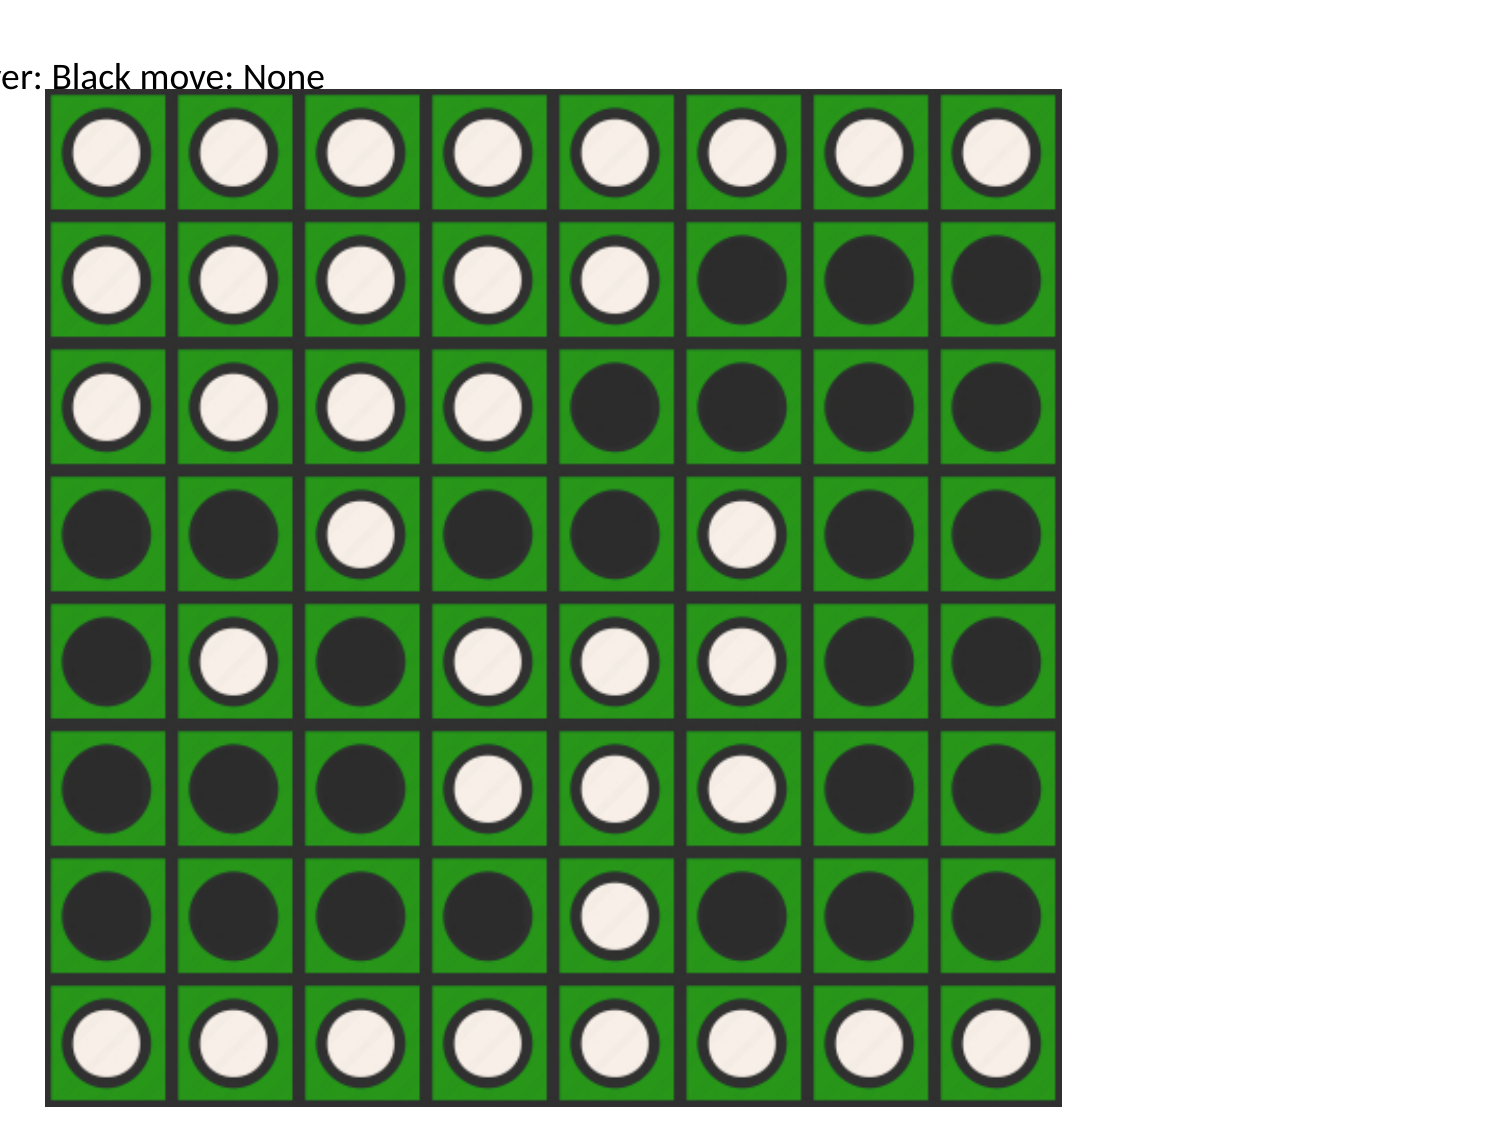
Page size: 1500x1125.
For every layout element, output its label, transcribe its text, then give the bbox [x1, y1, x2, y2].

picture [44, 89, 1062, 1107]
text_box turn: 61 player: Black move: None [0, 44, 341, 105]
